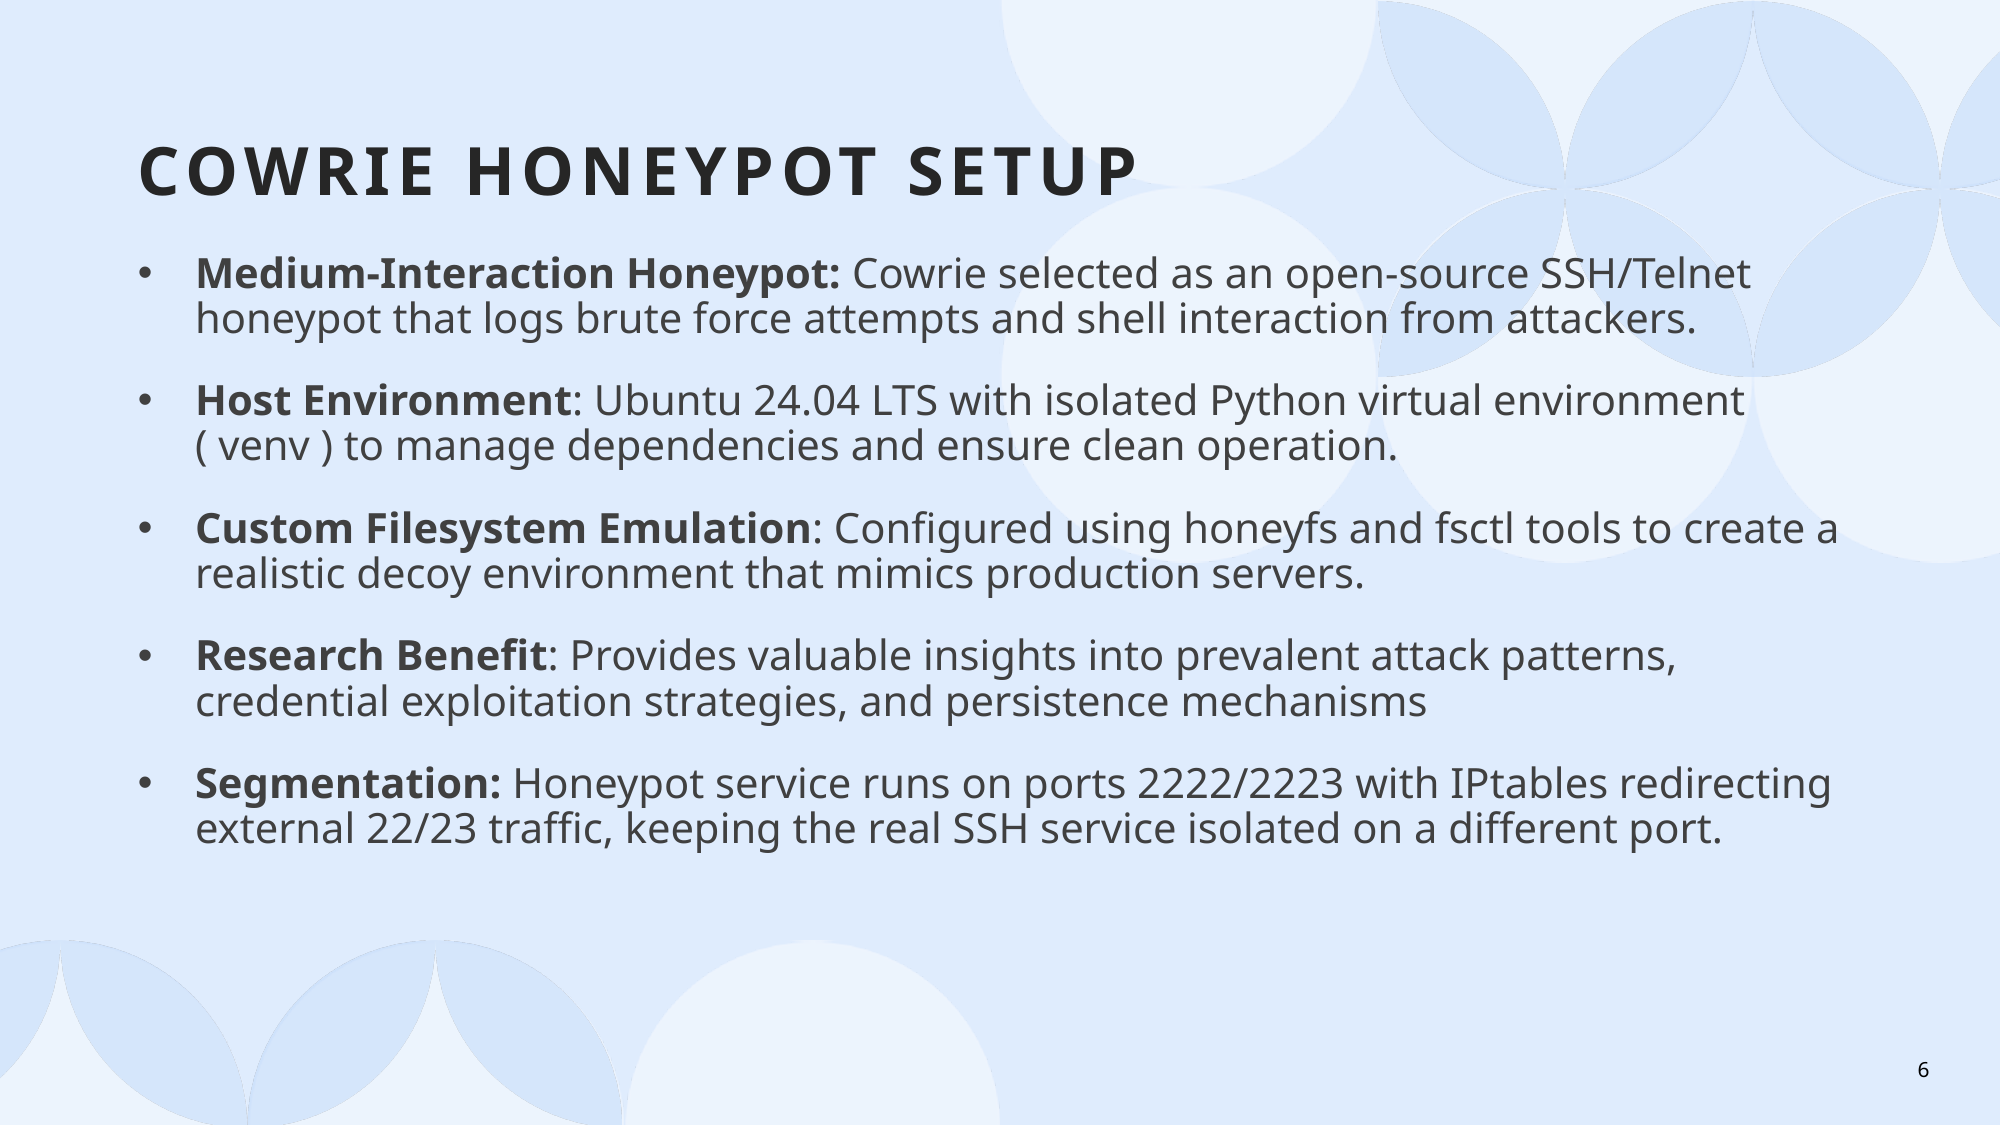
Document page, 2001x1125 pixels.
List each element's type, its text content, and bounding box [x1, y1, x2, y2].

picture [0, 940, 1000, 1125]
text_box Medium-Interaction Honeypot: Cowrie selected as an open-source SSH/Telnet honeypot that logs brute force attempts and shell interaction from attackers. Host Environment: Ubuntu 24.04 LTS with isolated Python virtual environment ( venv ) to manage dependencies and ensure clean operation. Custom Filesystem Emulation: Configured using honeyfs and fsctl tools to create a realistic decoy environment that mimics production servers. Research Benefit: Provides valuable insights into prevalent attack patterns, credential exploitation strategies, and persistence mechanisms Segmentation: Honeypot service runs on ports 2222/2223 with IPtables redirecting external 22/23 traffic, keeping the real SSH service isolated on a different port. [137, 252, 1857, 941]
picture [999, 0, 2000, 563]
slide_number 6 [1791, 1047, 1930, 1095]
text_box Cowrie honeypot setup [137, 138, 1857, 230]
